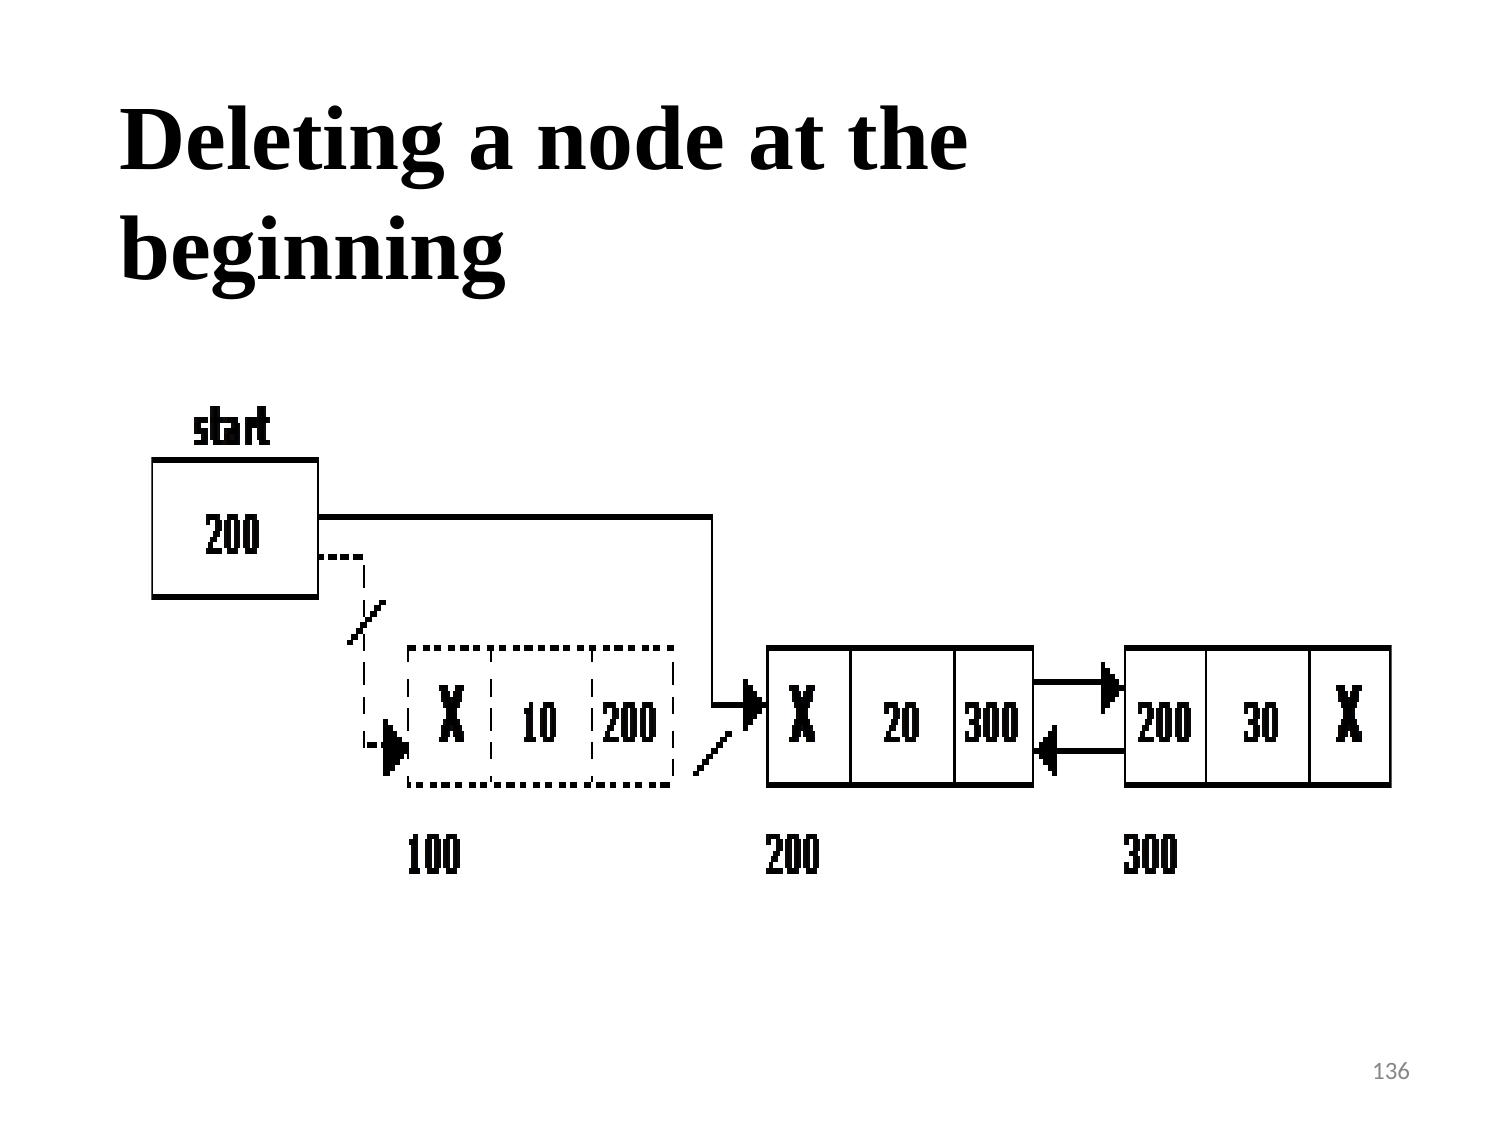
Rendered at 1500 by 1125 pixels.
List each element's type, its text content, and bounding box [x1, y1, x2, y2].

slide_number 136 [1367, 1058, 1415, 1125]
text_box [151, 406, 1392, 874]
title Deleting a node at the beginning [117, 75, 1381, 298]
